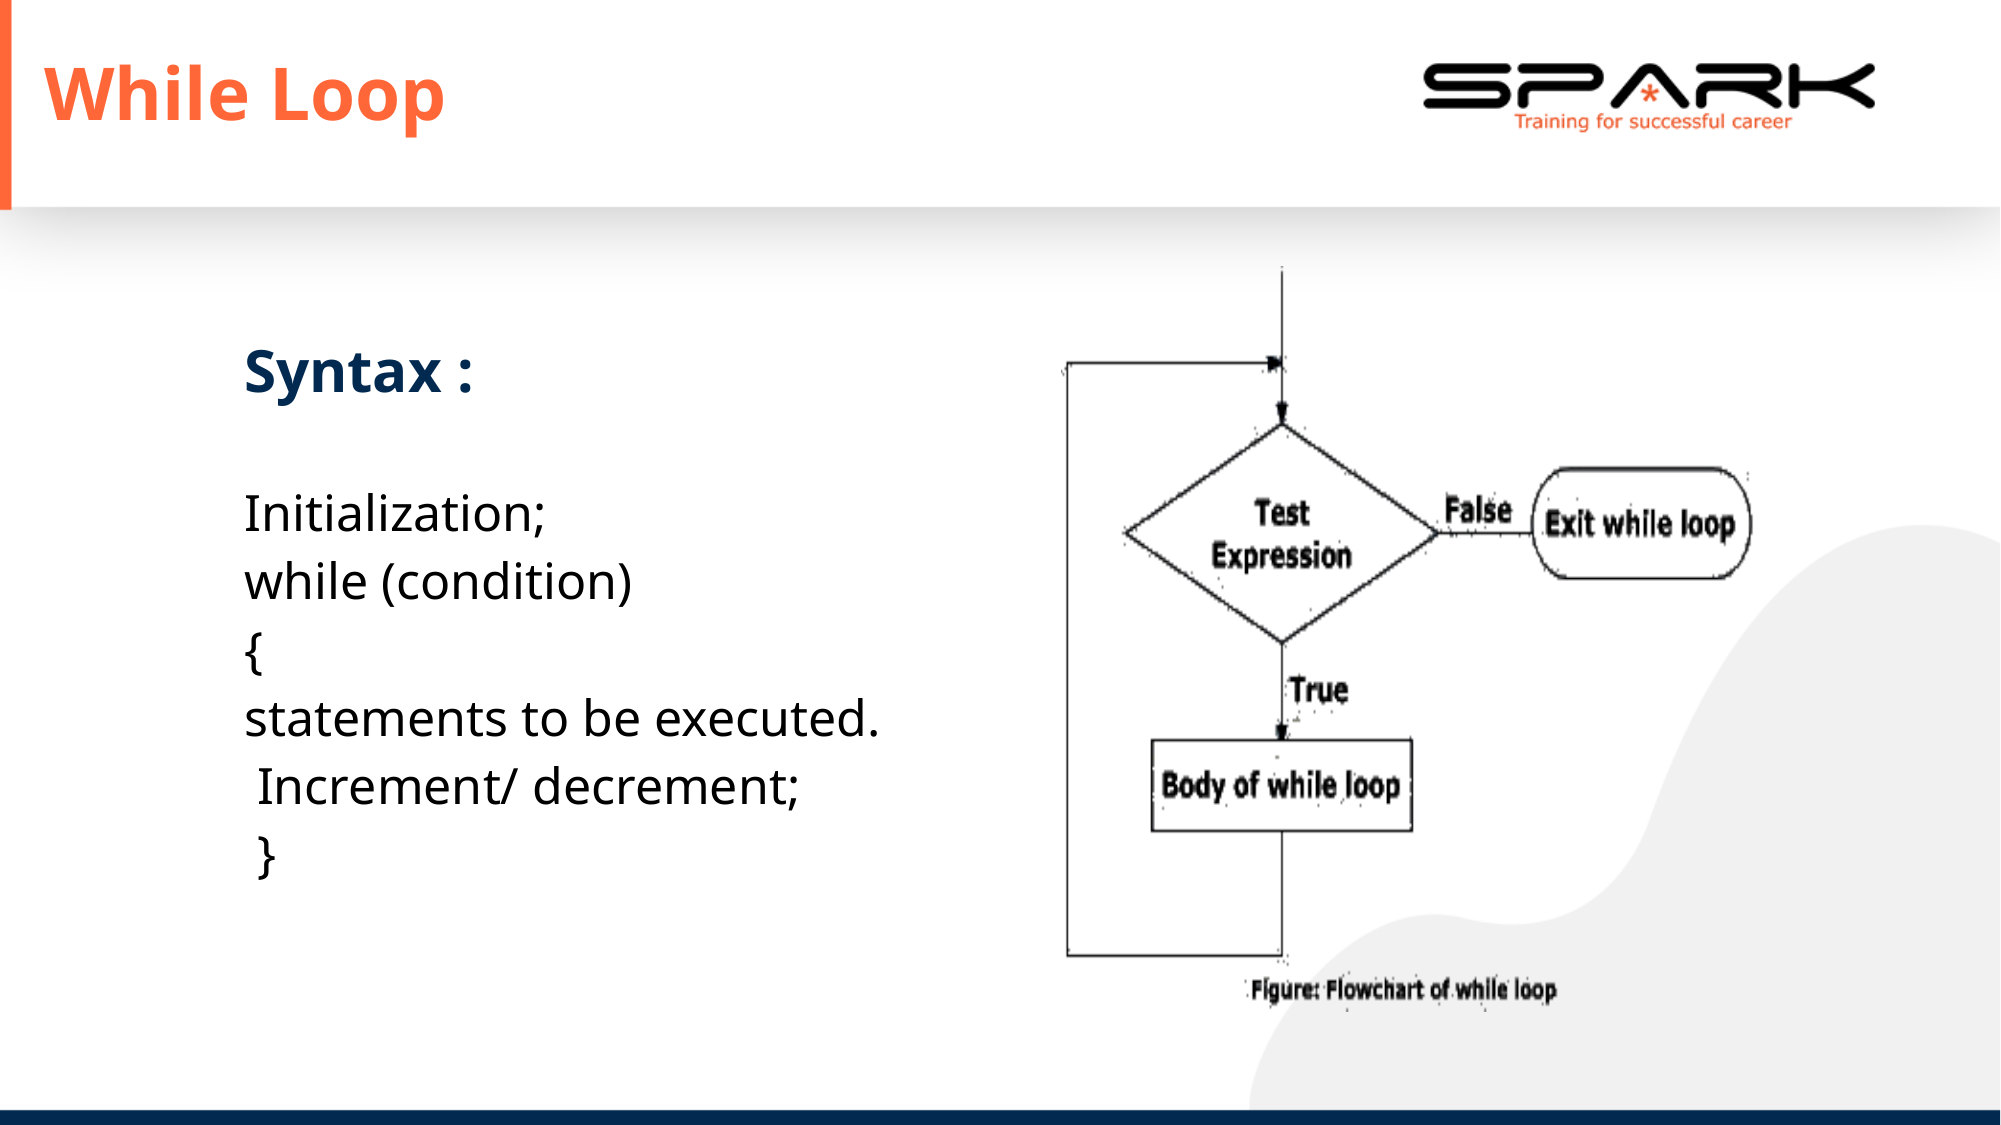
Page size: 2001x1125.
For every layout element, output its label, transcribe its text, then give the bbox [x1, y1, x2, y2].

title While Loop [29, 49, 1755, 267]
table_header [902, 244, 1860, 1066]
picture [0, 0, 2001, 1125]
table_header Syntax : Initialization; while (condition) { statements to be executed. Increment/ decrement; } [229, 244, 902, 1066]
